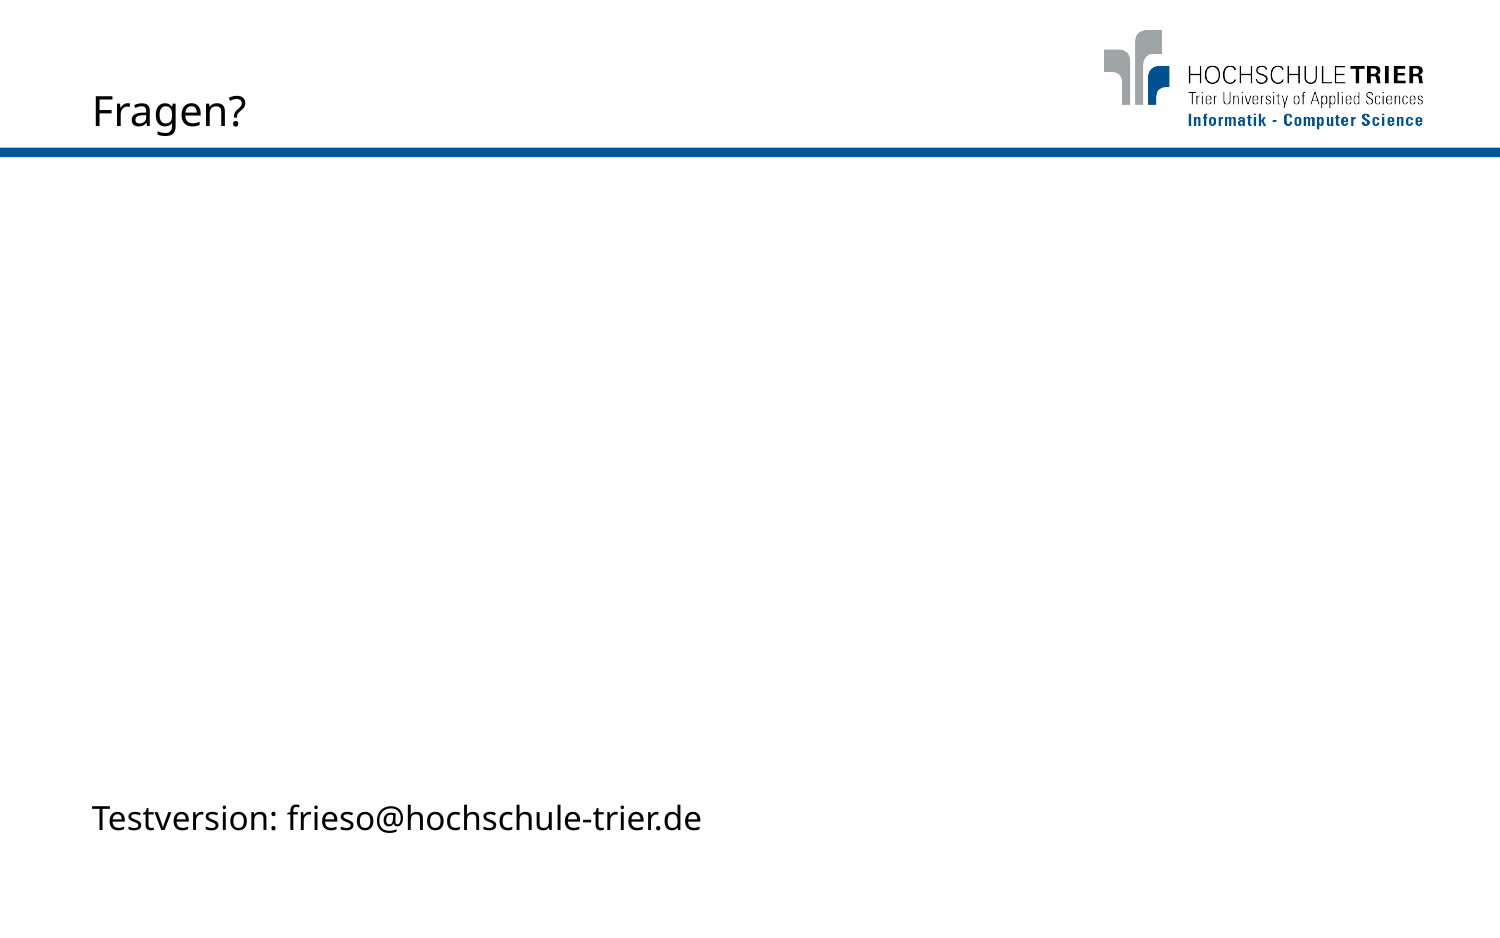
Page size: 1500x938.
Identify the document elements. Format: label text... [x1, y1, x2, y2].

list Testversion: frieso@hochschule-trier.de [76, 183, 1447, 853]
title Fragen? [76, 83, 1022, 136]
picture [1104, 30, 1424, 130]
